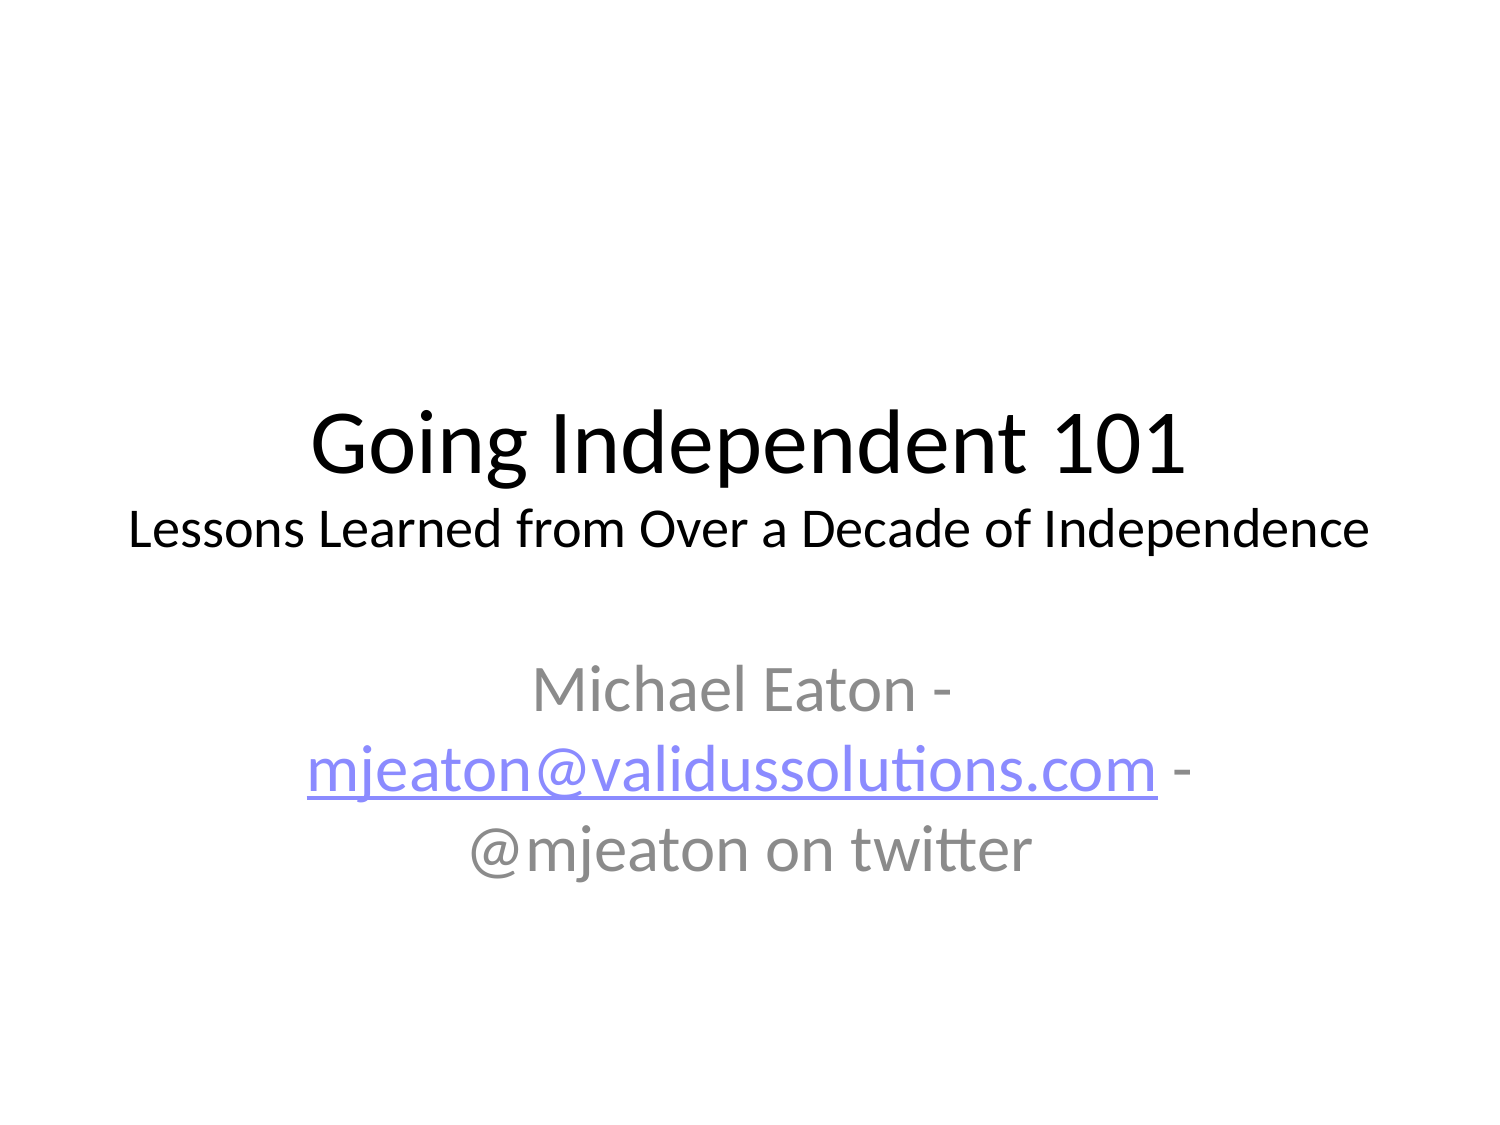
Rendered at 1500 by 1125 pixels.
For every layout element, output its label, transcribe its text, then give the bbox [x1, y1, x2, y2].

subtitle Michael Eaton - mjeaton@validussolutions.com - @mjeaton on twitter [225, 637, 1275, 925]
title Going Independent 101 Lessons Learned from Over a Decade of Independence [112, 349, 1388, 591]
